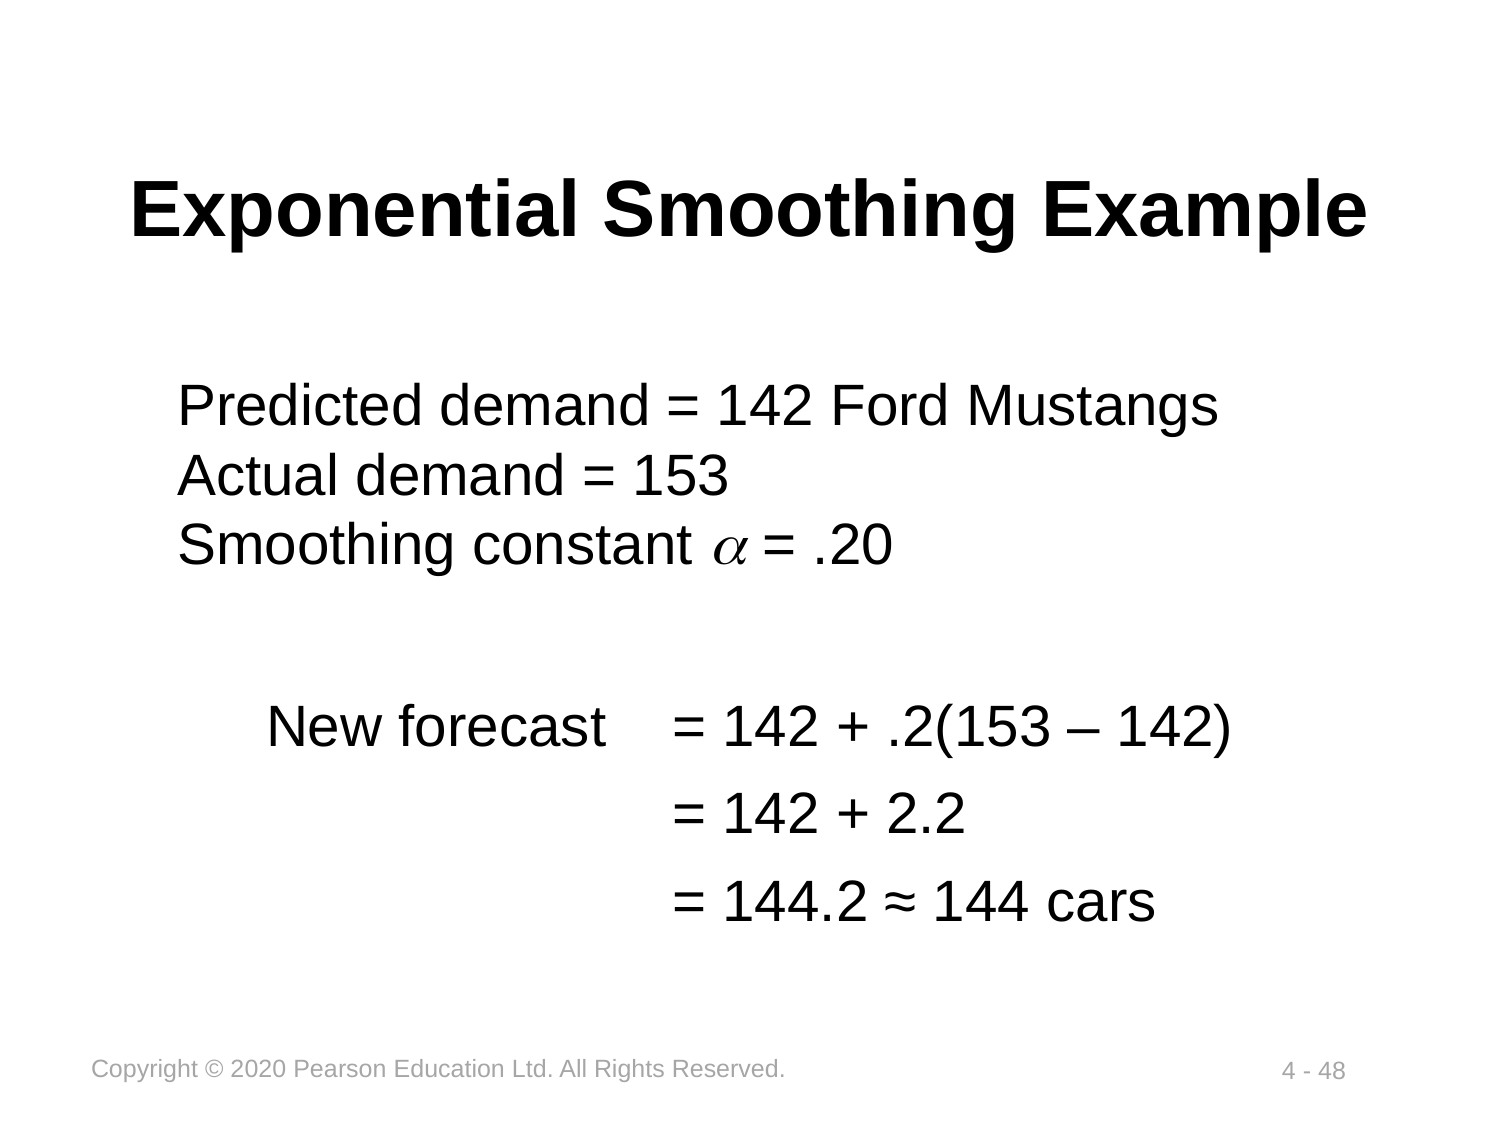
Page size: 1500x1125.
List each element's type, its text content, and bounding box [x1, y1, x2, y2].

text_box Predicted demand = 142 Ford Mustangs Actual demand = 153 Smoothing constant a = .20 [162, 359, 1236, 584]
text_box New forecast = 142 + .2(153 – 142) = 142 + 2.2 = 144.2 ≈ 144 cars [251, 663, 1250, 941]
title Exponential Smoothing Example [112, 99, 1388, 309]
